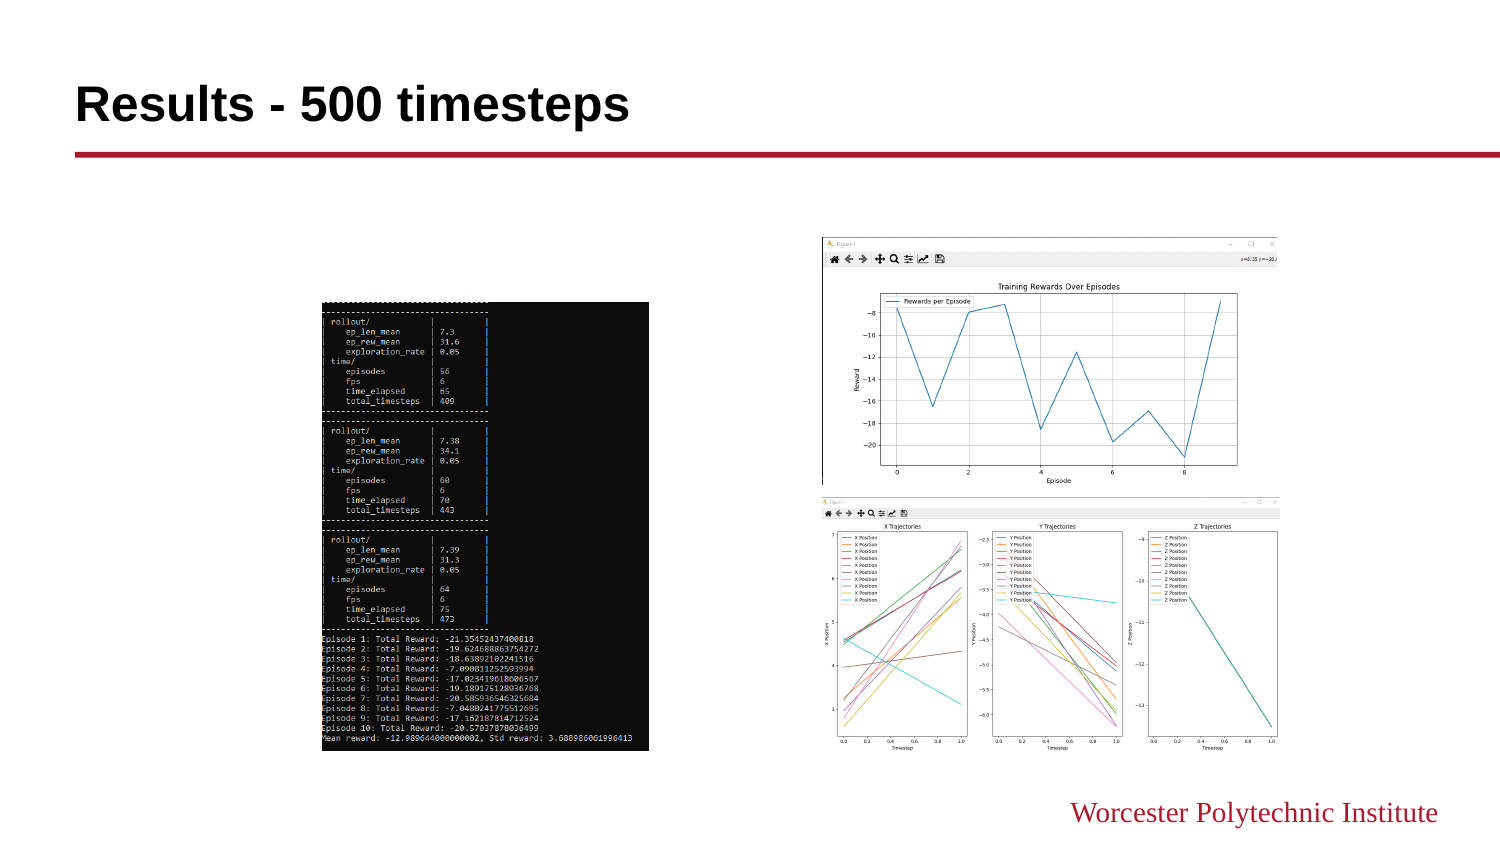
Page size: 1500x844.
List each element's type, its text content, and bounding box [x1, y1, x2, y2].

text_box Results - 500 timesteps [63, 60, 1138, 143]
picture [821, 237, 1277, 485]
list [50, 143, 1064, 573]
picture [322, 302, 650, 751]
picture [821, 497, 1281, 751]
